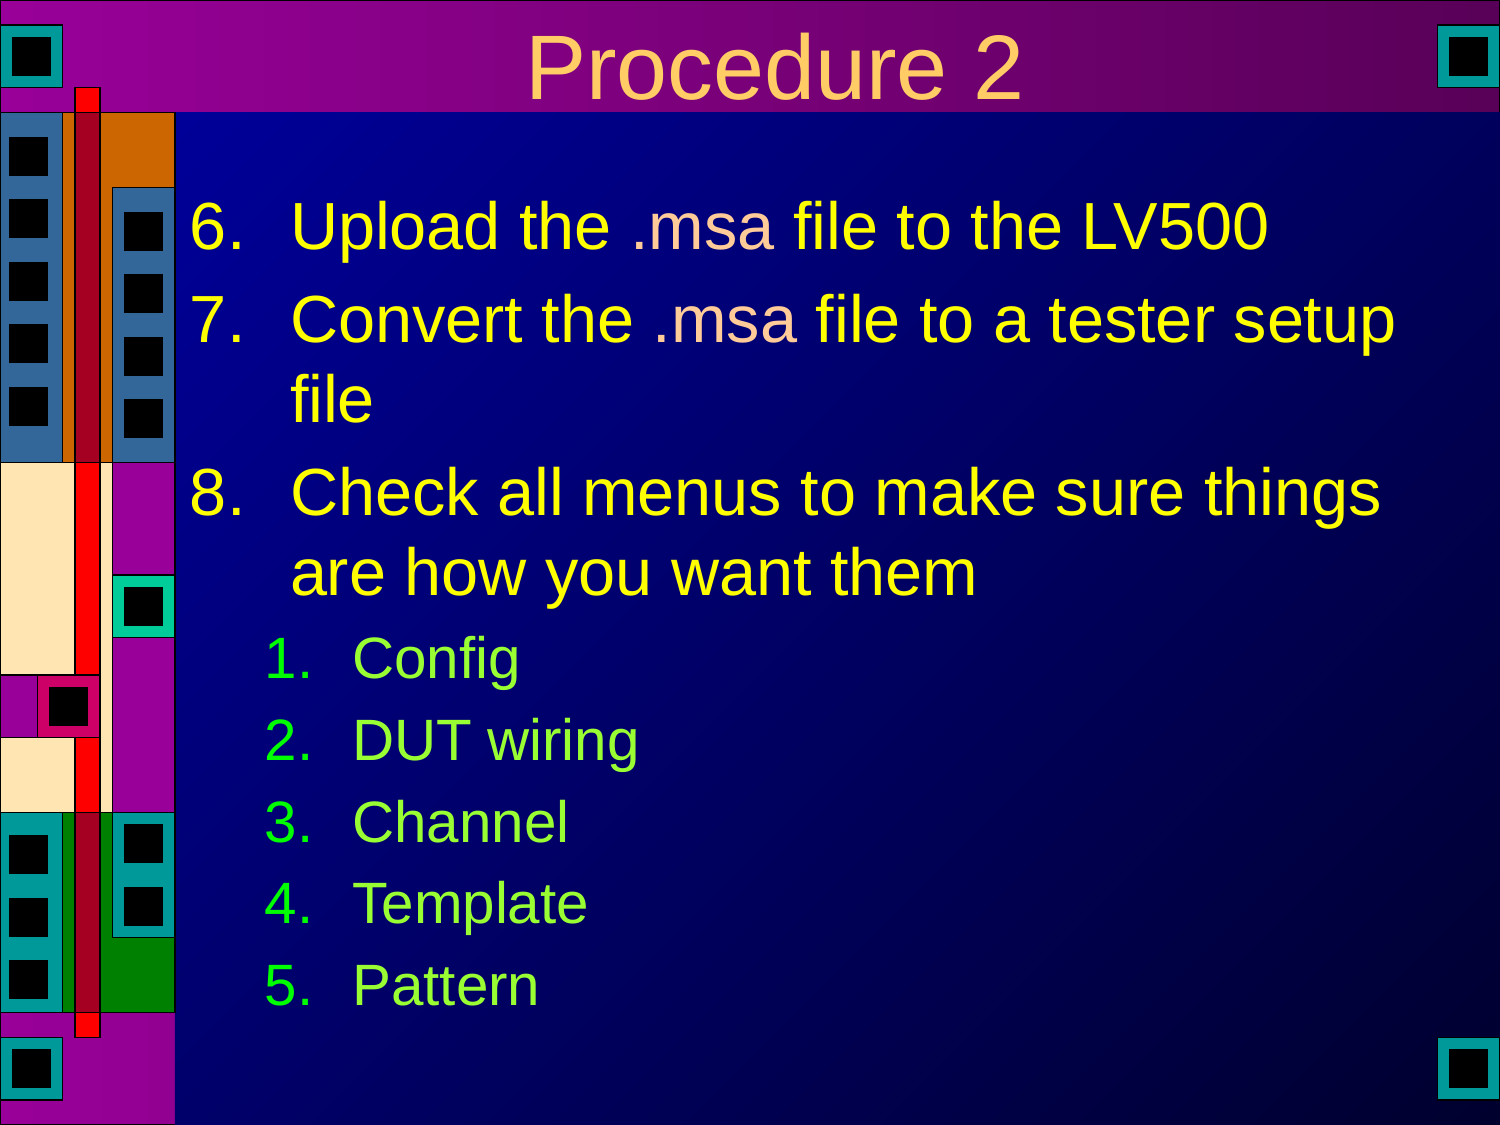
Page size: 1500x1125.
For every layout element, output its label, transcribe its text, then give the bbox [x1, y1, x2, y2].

title Procedure 2 [150, 0, 1400, 125]
list Upload the .msa file to the LV500 Convert the .msa file to a tester setup file Check all menus to make sure things are how you want them Config DUT wiring Channel Template Pattern [174, 174, 1500, 1100]
